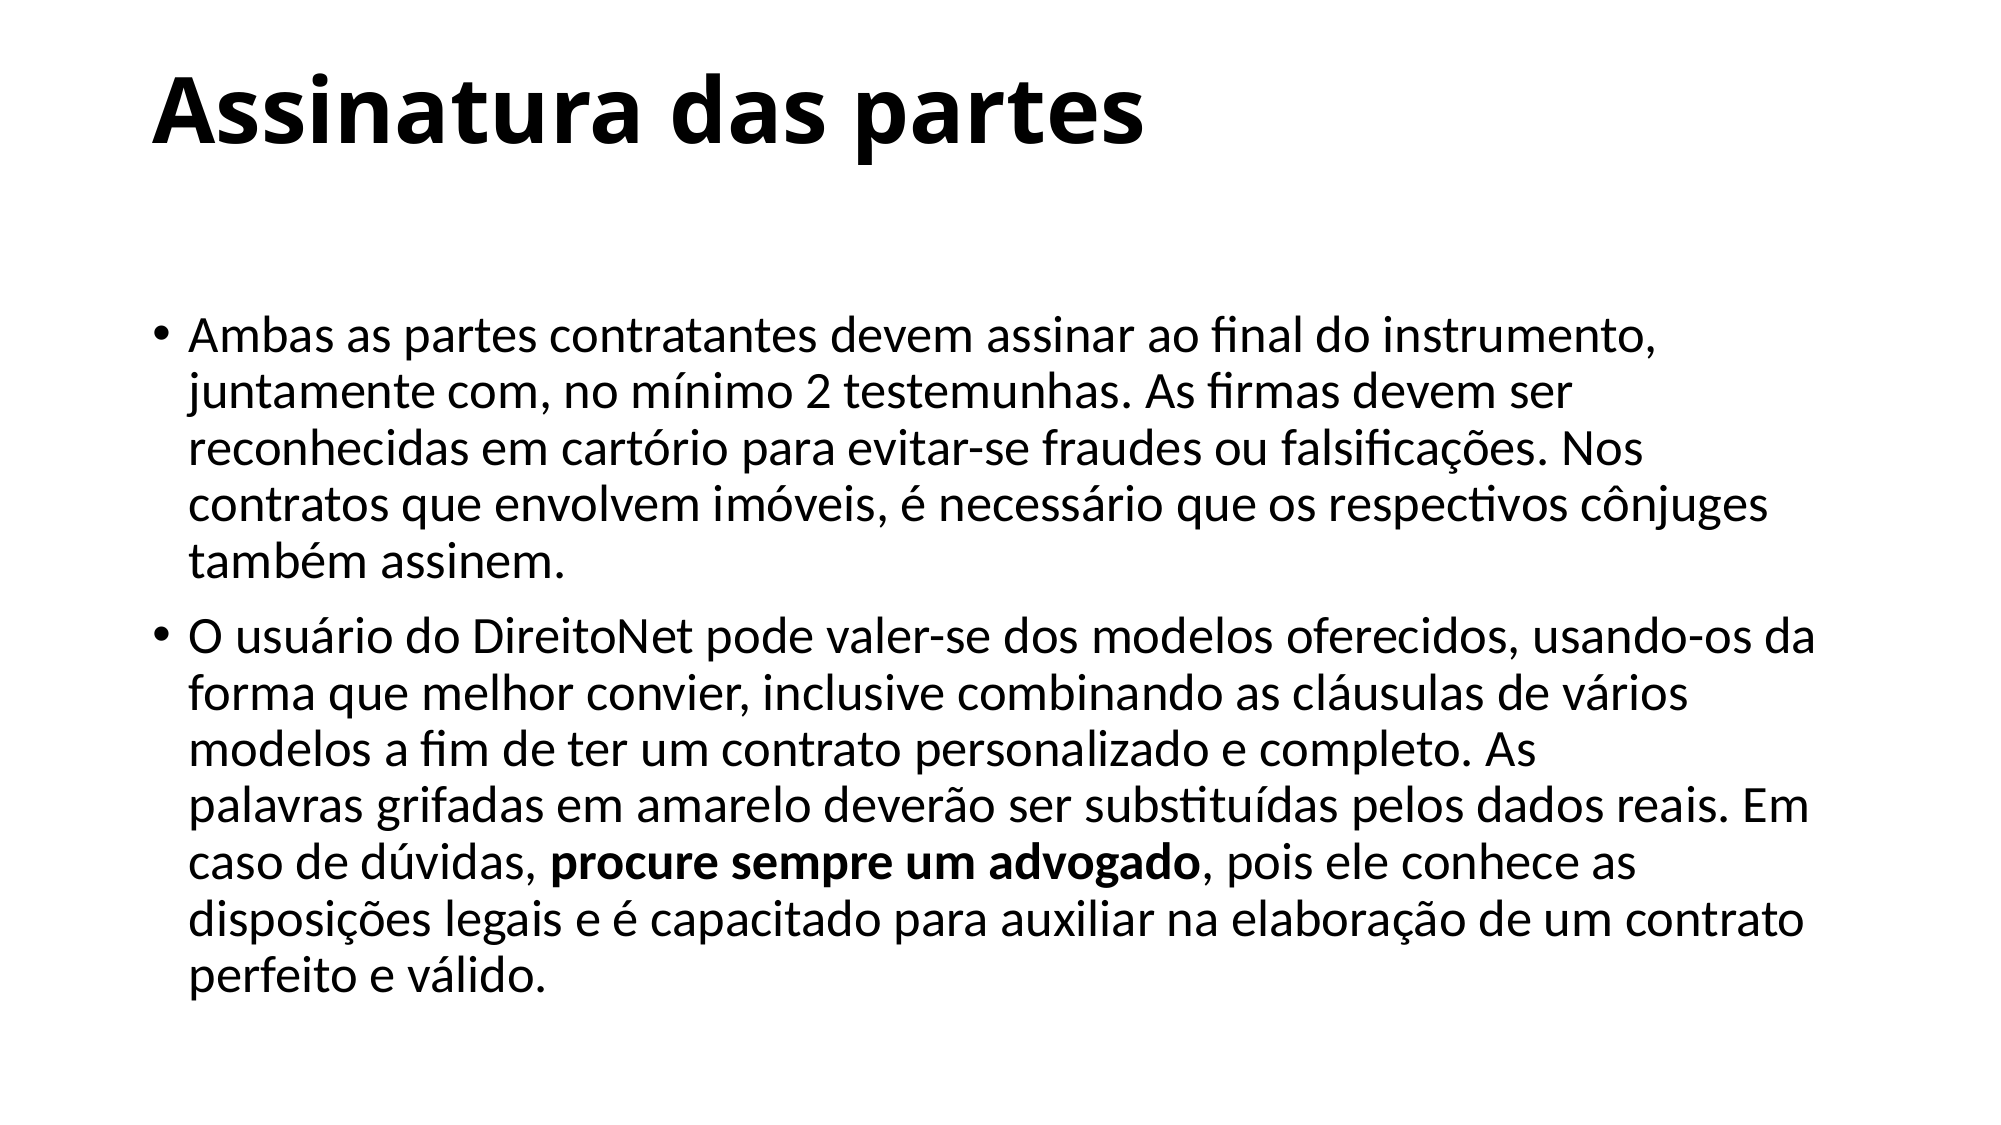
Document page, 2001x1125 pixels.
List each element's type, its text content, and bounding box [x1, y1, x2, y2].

title Assinatura das partes [137, 59, 1863, 278]
list Ambas as partes contratantes devem assinar ao final do instrumento, juntamente com, no mínimo 2 testemunhas. As firmas devem ser reconhecidas em cartório para evitar-se fraudes ou falsificações. Nos contratos que envolvem imóveis, é necessário que os respectivos cônjuges também assinem. O usuário do DireitoNet pode valer-se dos modelos oferecidos, usando-os da forma que melhor convier, inclusive combinando as cláusulas de vários modelos a fim de ter um contrato personalizado e completo. As palavras grifadas em amarelo deverão ser substituídas pelos dados reais. Em caso de dúvidas, procure sempre um advogado, pois ele conhece as disposições legais e é capacitado para auxiliar na elaboração de um contrato perfeito e válido. [137, 299, 1863, 1014]
